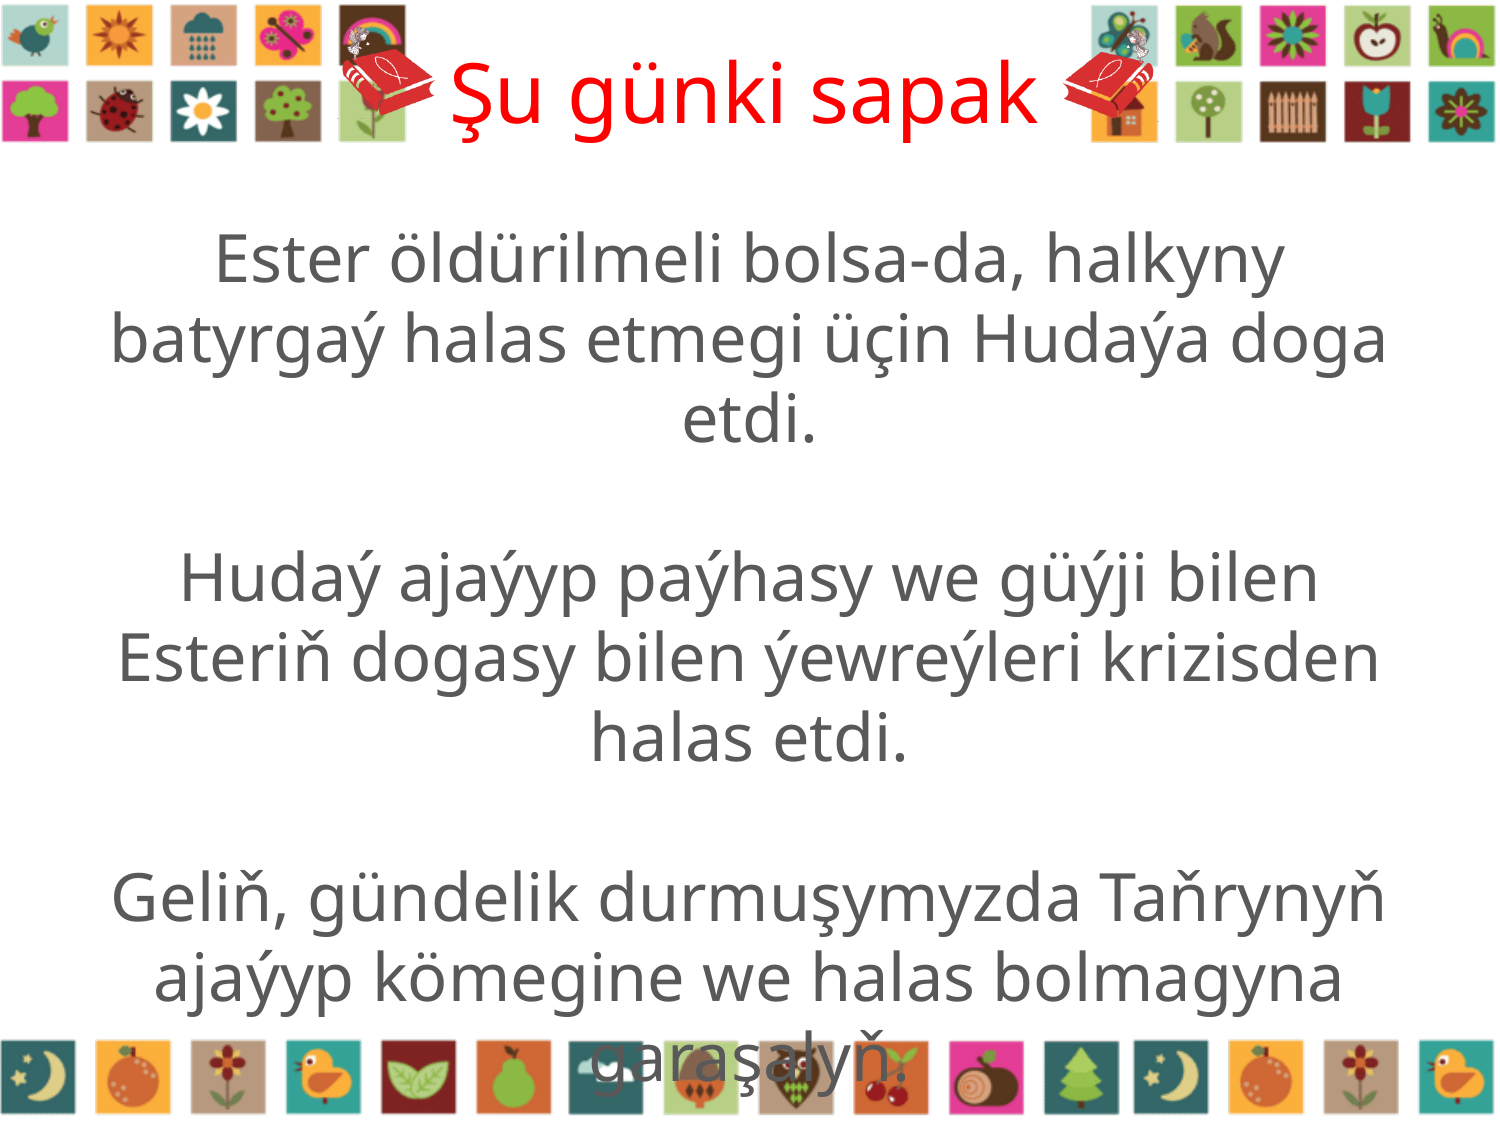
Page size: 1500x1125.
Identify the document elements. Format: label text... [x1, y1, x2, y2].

text_box Şu günki sapak [424, 32, 1077, 148]
picture [0, 3, 467, 150]
text_box Ester öldürilmeli bolsa-da, halkyny batyrgaý halas etmegi üçin Hudaýa doga etdi. Hudaý ajaýyp paýhasy we güýji bilen Esteriň dogasy bilen ýewreýleri krizisden halas etdi. Geliň, gündelik durmuşymyzda Taňrynyň ajaýyp kömegine we halas bolmagyna garaşalyň. [76, 208, 1424, 1027]
picture [1031, 3, 1500, 150]
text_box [0, 1028, 1500, 1118]
